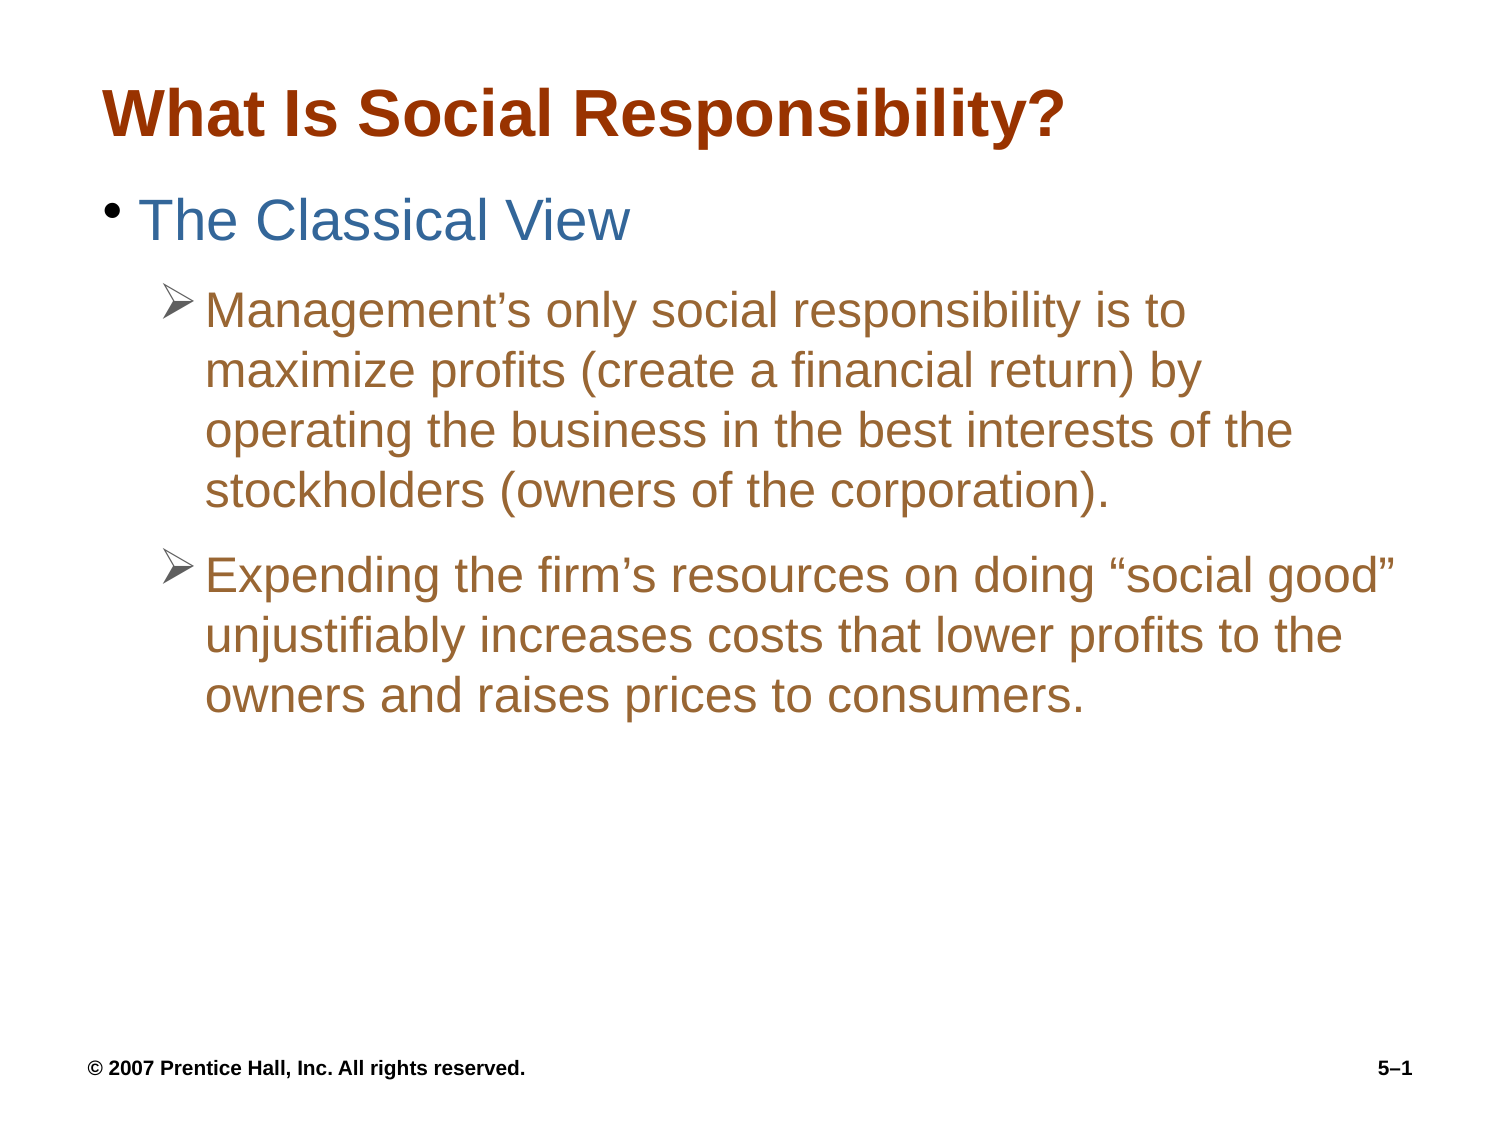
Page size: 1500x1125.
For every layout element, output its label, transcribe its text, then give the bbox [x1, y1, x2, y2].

list The Classical View Management’s only social responsibility is to maximize profits (create a financial return) by operating the business in the best interests of the stockholders (owners of the corporation). Expending the firm’s resources on doing “social good” unjustifiably increases costs that lower profits to the owners and raises prices to consumers. [87, 174, 1417, 1001]
footer © 2007 Prentice Hall, Inc. All rights reserved. [87, 1012, 751, 1088]
title What Is Social Responsibility? [87, 62, 1413, 158]
slide_number 5–1 [1049, 1012, 1413, 1088]
